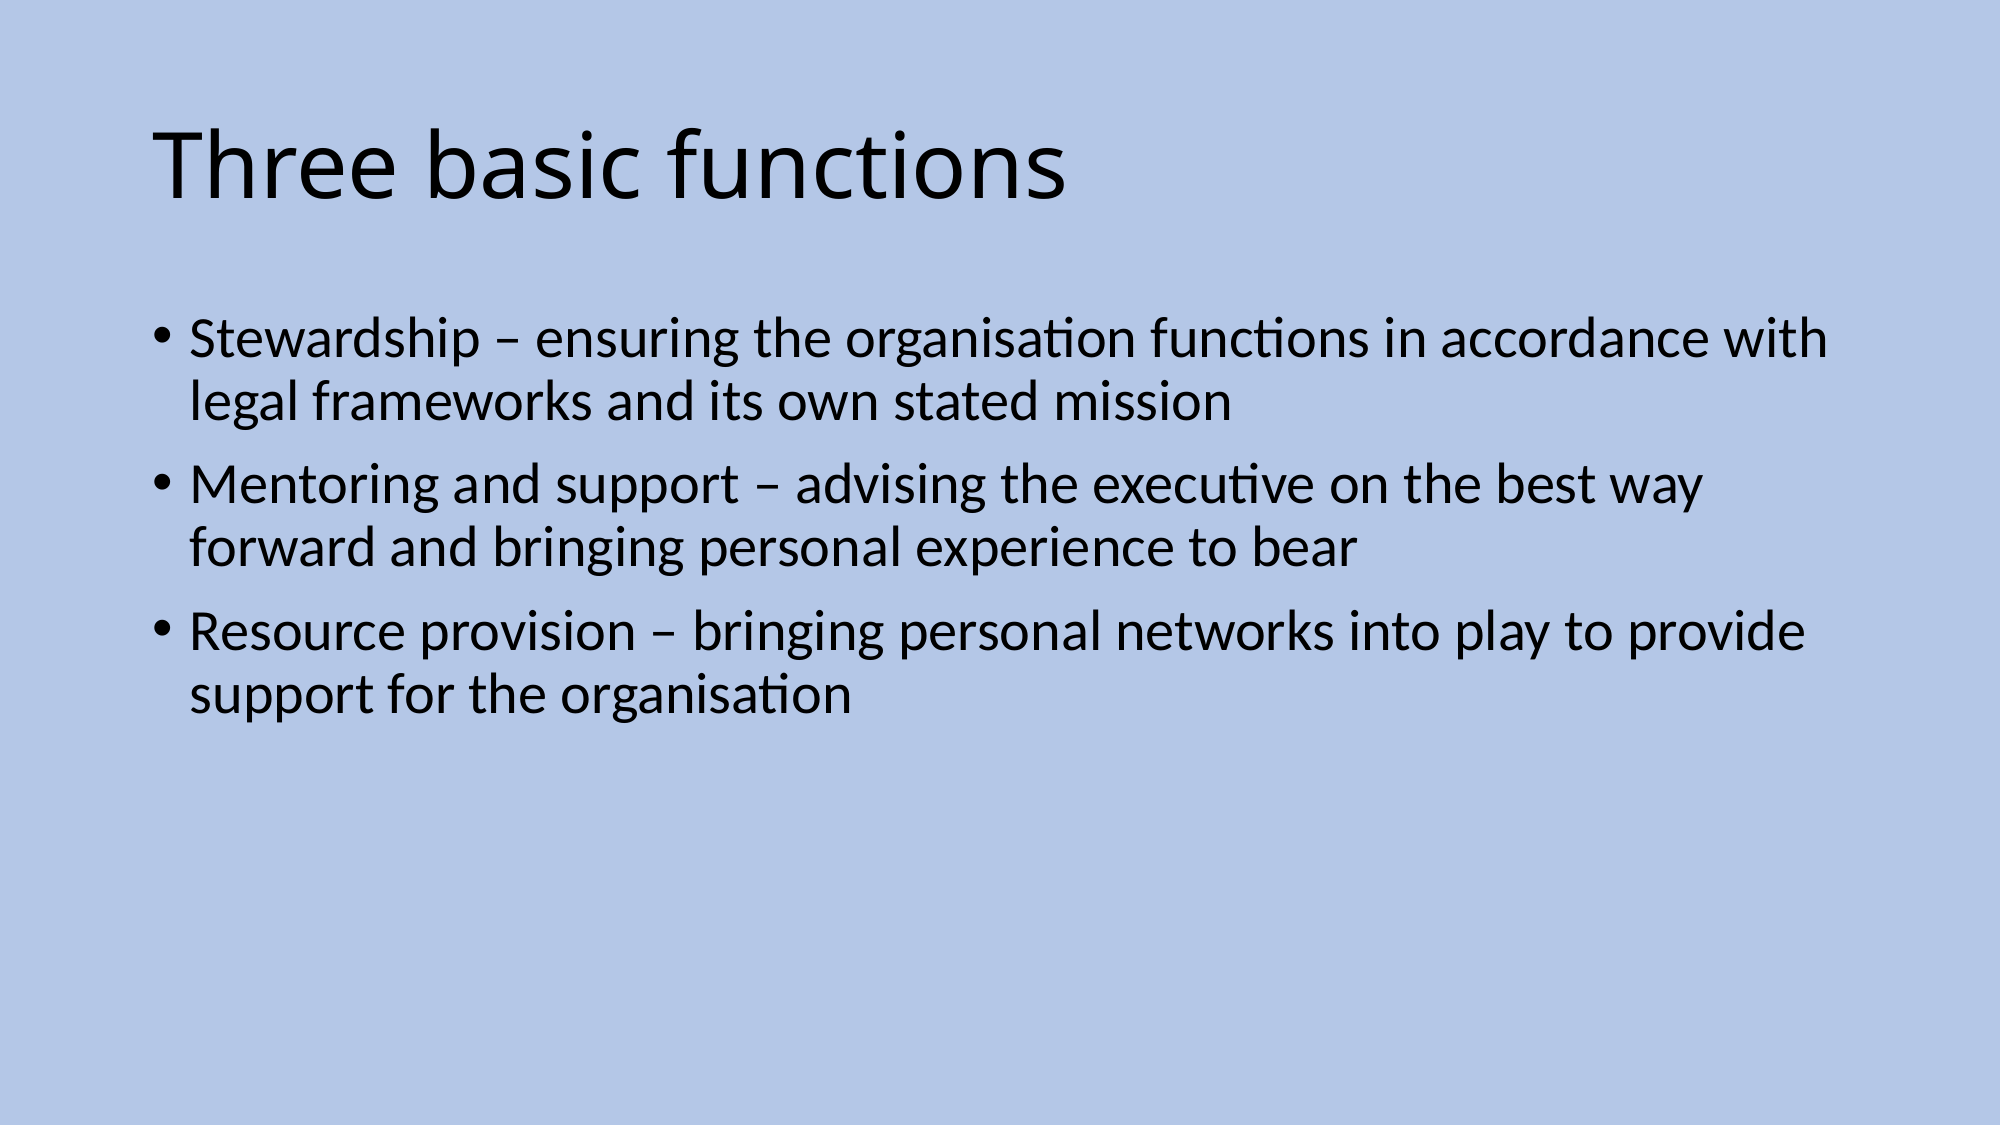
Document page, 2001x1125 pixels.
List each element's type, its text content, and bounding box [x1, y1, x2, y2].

title Three basic functions [137, 59, 1863, 278]
list Stewardship – ensuring the organisation functions in accordance with legal frameworks and its own stated mission Mentoring and support – advising the executive on the best way forward and bringing personal experience to bear Resource provision – bringing personal networks into play to provide support for the organisation [137, 299, 1863, 1014]
